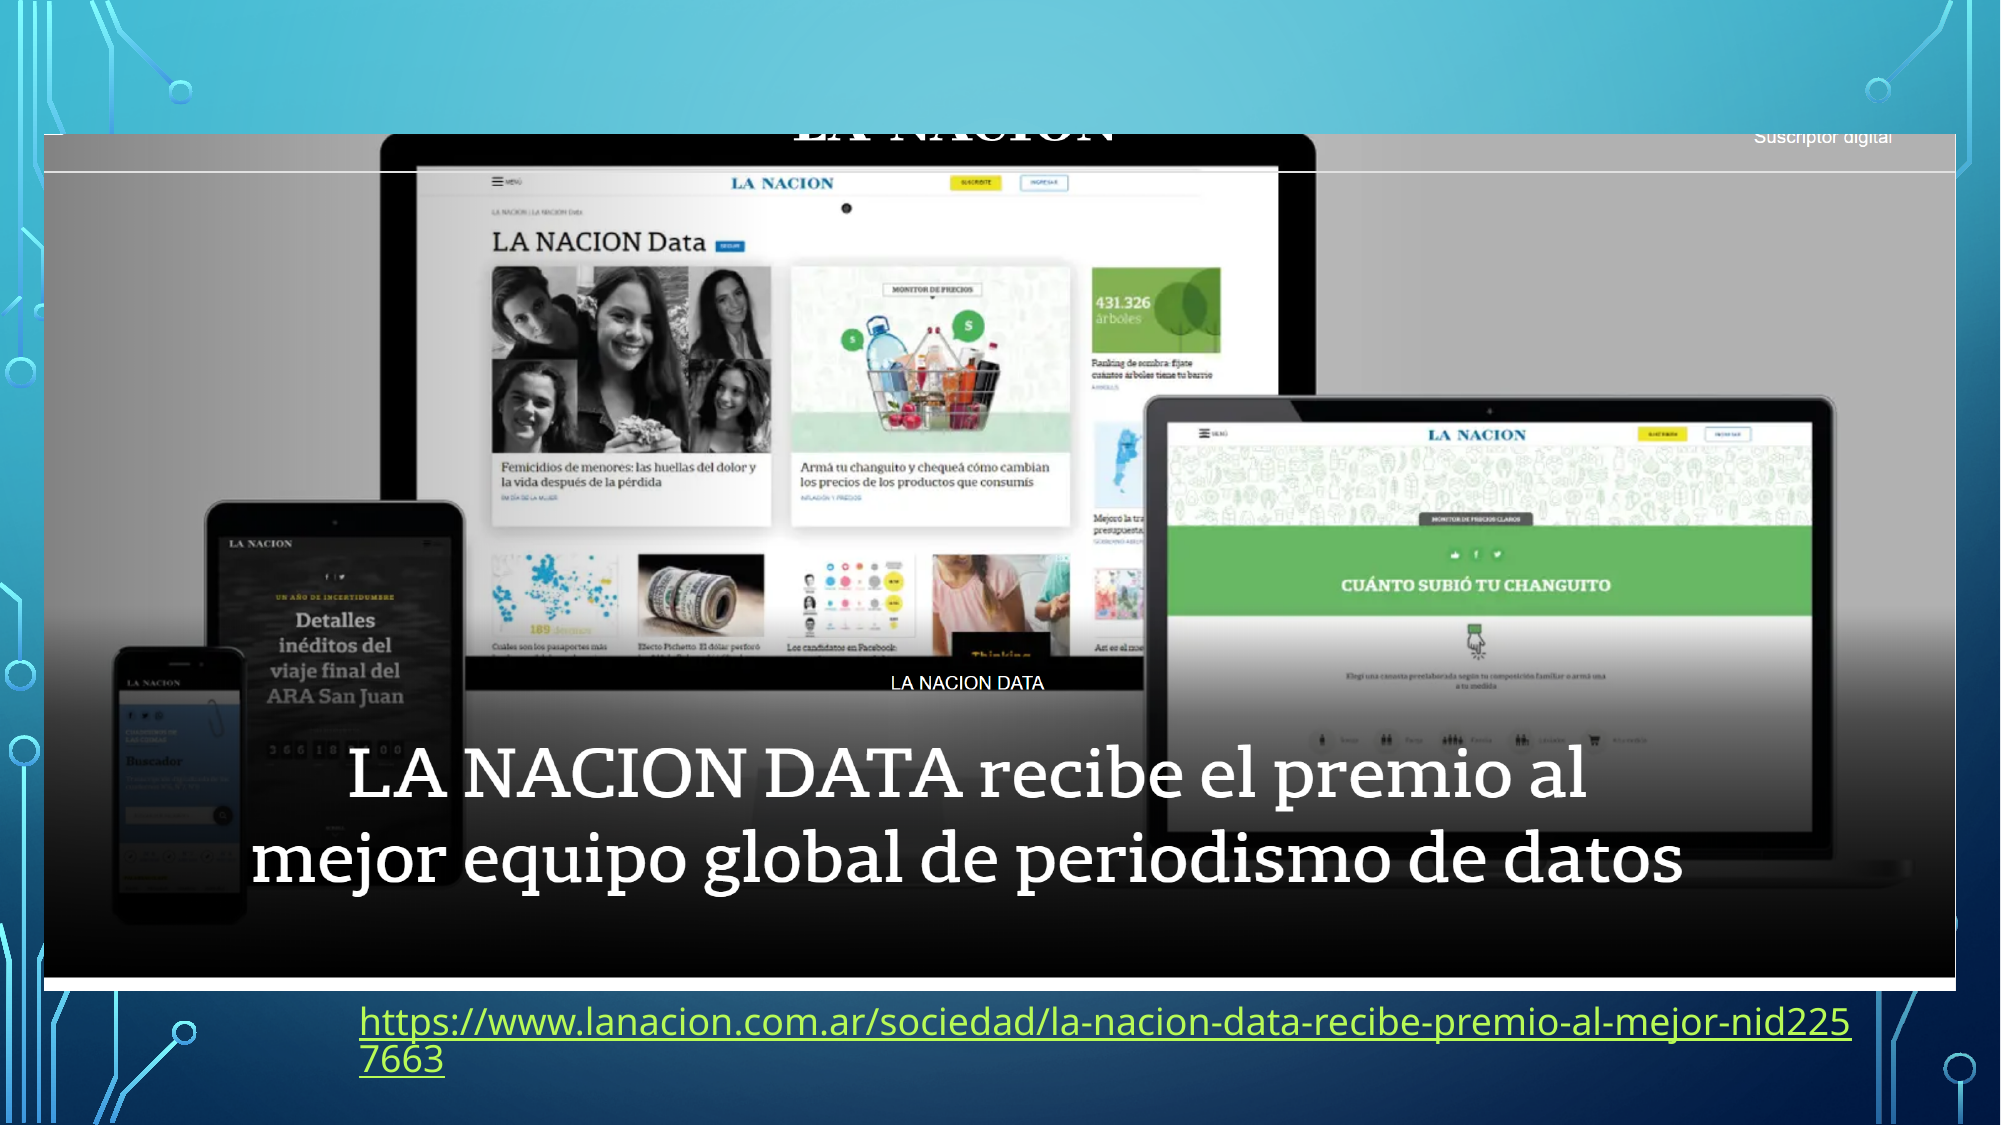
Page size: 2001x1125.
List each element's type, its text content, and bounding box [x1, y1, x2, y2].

picture [44, 134, 1956, 991]
text_box https://www.lanacion.com.ar/sociedad/la-nacion-data-recibe-premio-al-mejor-nid2257663 [344, 991, 1878, 1057]
